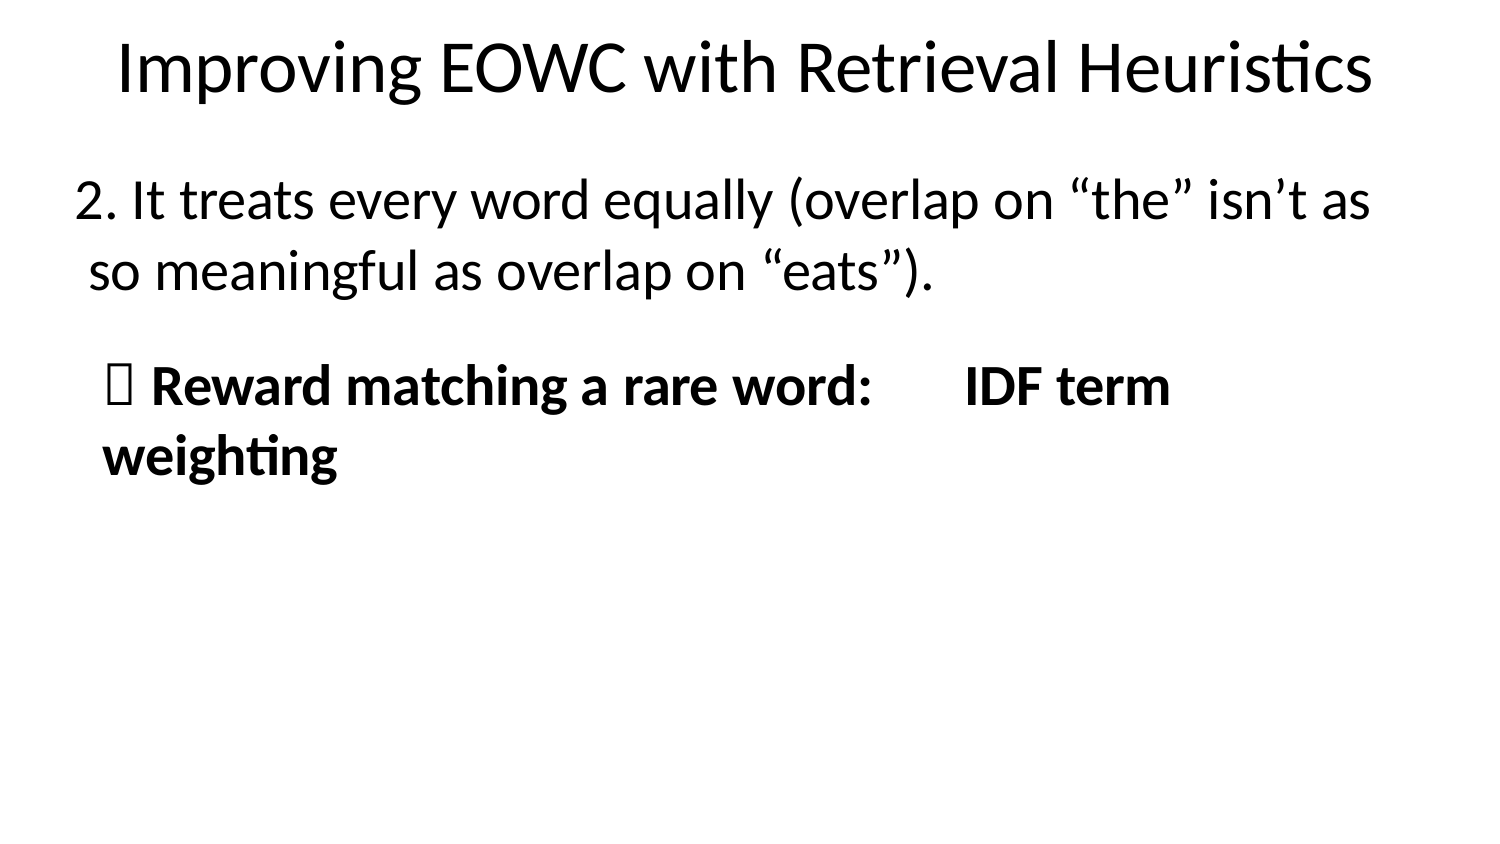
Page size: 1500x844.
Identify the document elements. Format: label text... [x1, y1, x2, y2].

text_box 2. It treats every word equally (overlap on “the” isn’t as so meaningful as overlap on “eats”).  Reward matching a rare word: IDF term weighting [72, 159, 1399, 487]
title Improving EOWC with Retrieval Heuristics [114, 15, 1386, 159]
